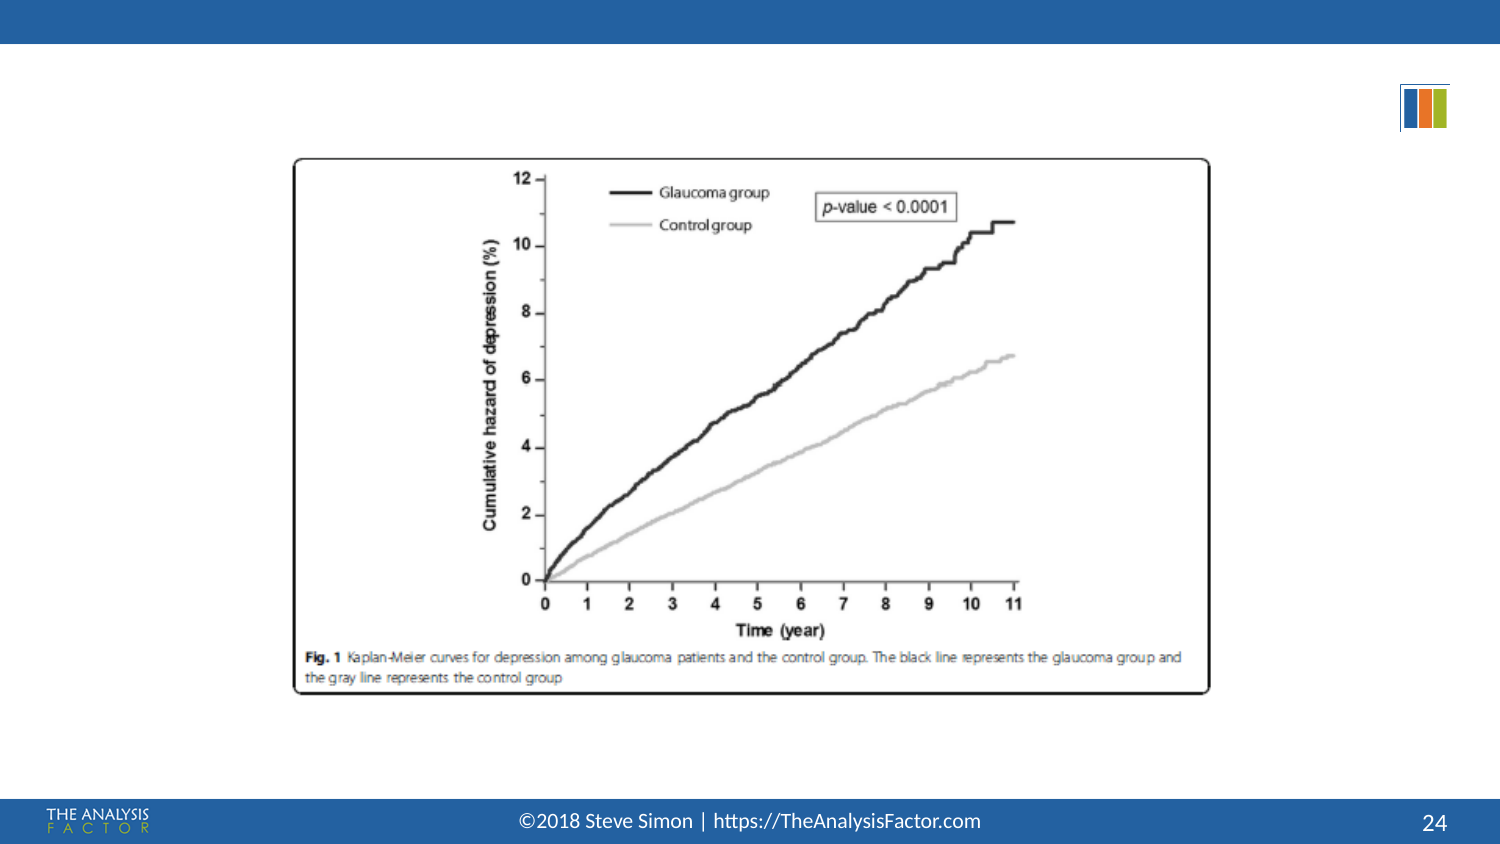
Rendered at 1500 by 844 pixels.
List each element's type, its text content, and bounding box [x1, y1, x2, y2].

picture [0, 0, 1500, 844]
footer ©2018 Steve Simon | https://TheAnalysisFactor.com [450, 796, 1050, 842]
slide_number 24 [1112, 798, 1463, 844]
